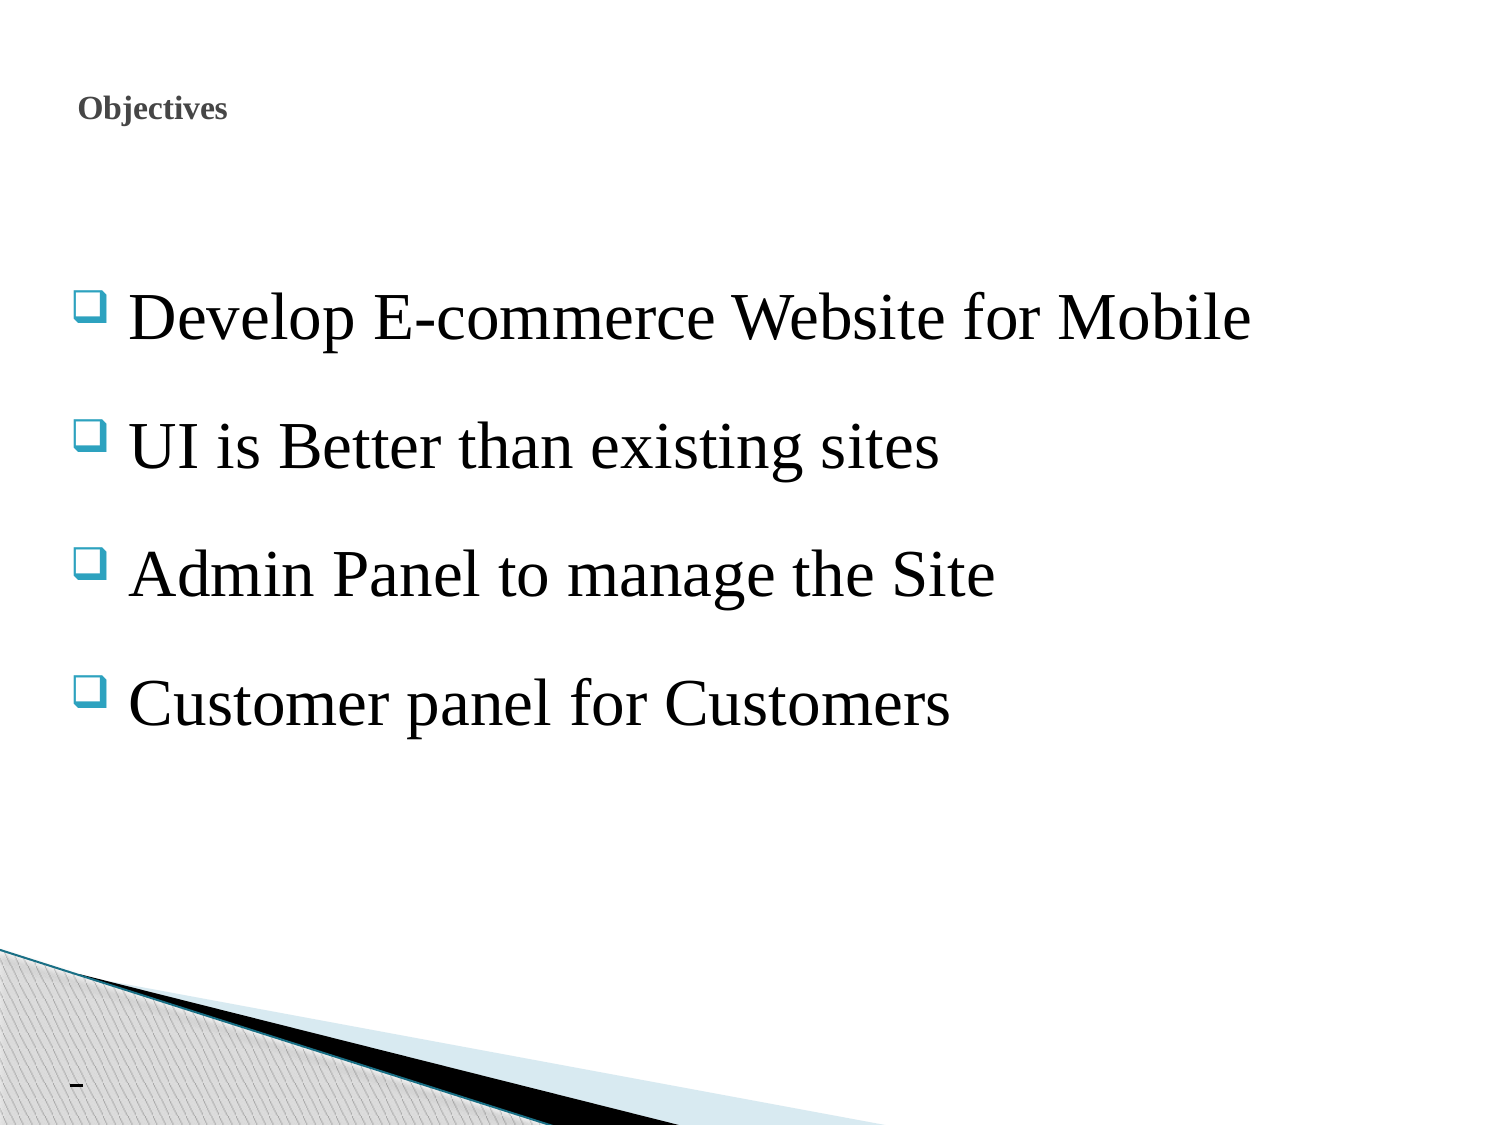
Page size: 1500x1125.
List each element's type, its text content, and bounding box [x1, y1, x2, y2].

title Objectives [62, 37, 1450, 200]
list Develop E-commerce Website for Mobile UI is Better than existing sites Admin Panel to manage the Site Customer panel for Customers [37, 224, 1463, 1100]
